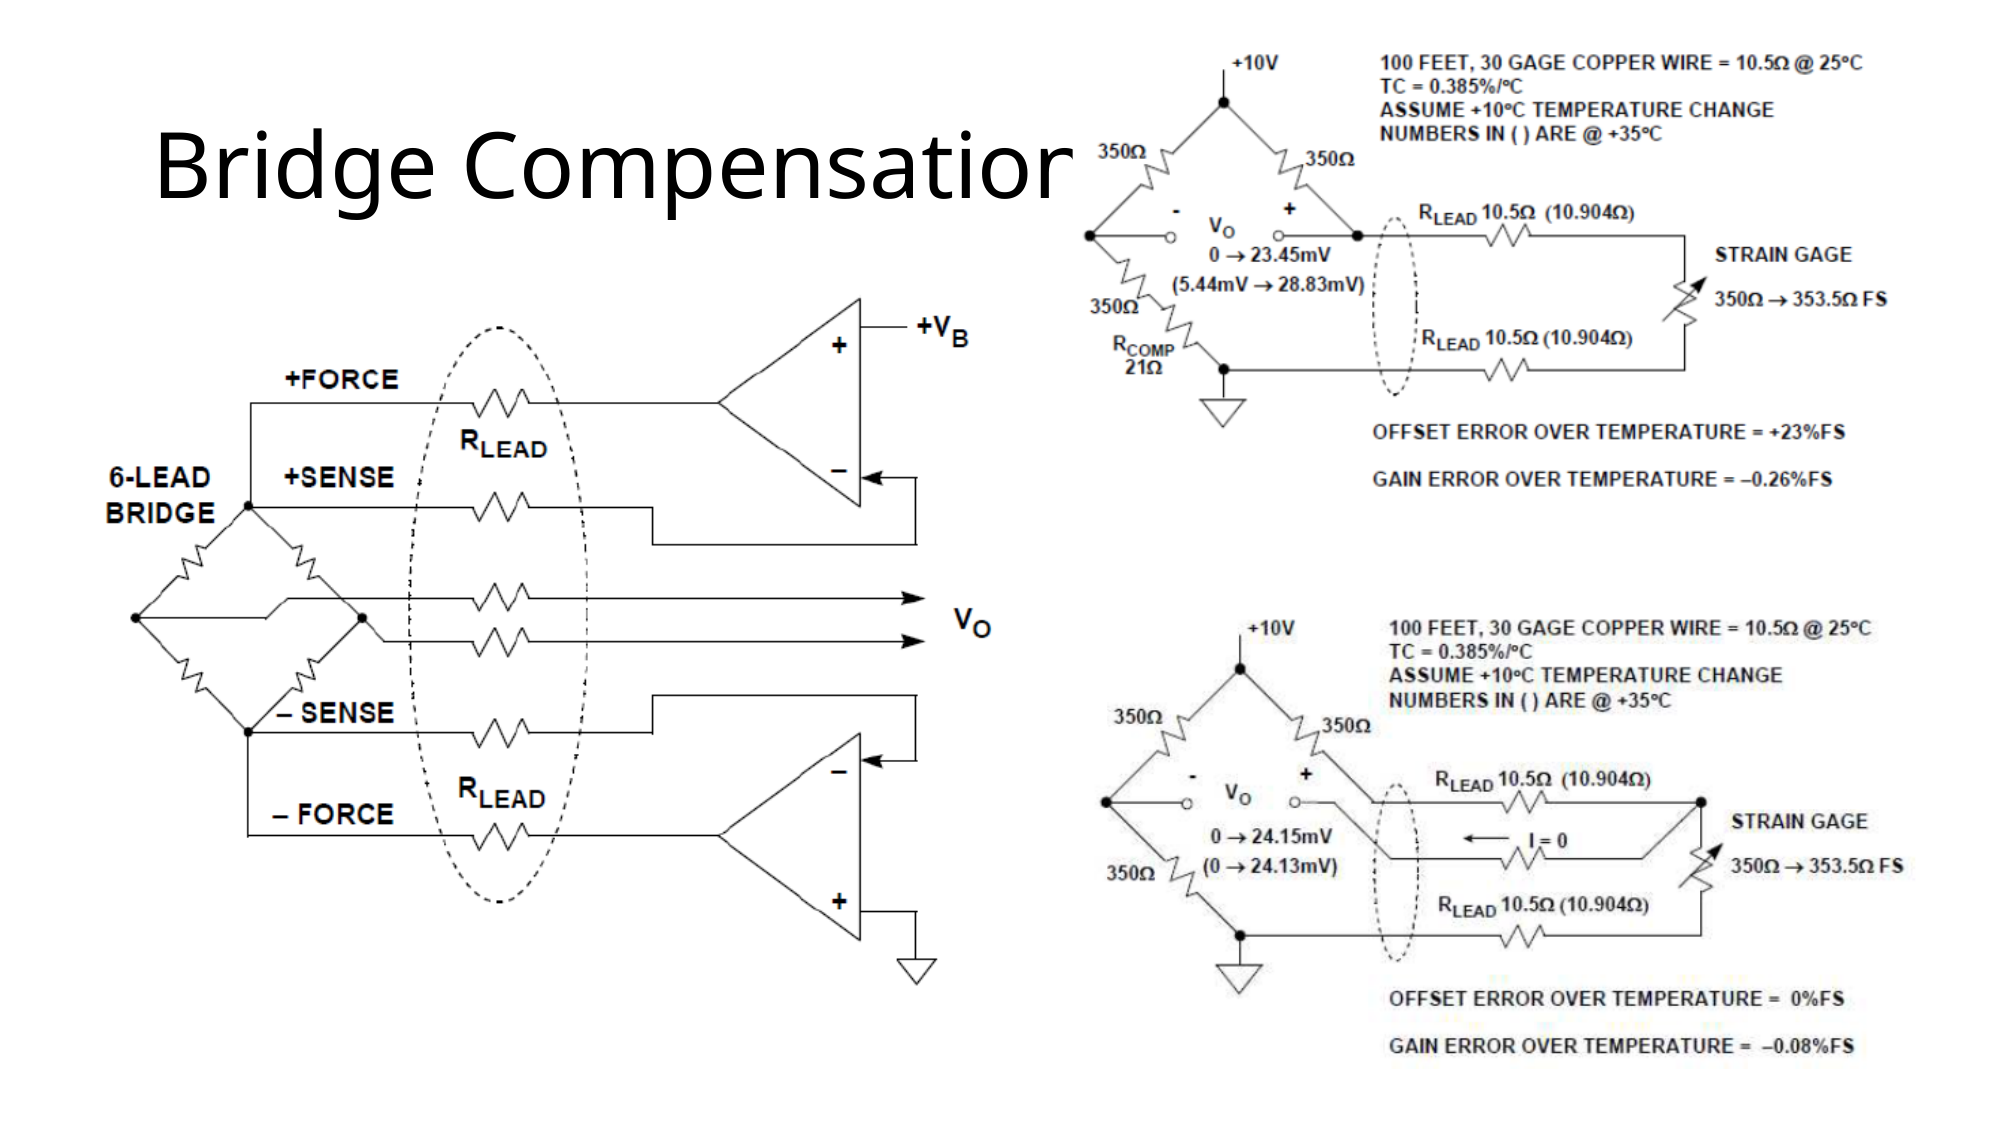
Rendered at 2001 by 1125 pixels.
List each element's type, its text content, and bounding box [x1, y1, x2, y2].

picture [1072, 0, 1916, 1069]
title Bridge Compensation [137, 59, 1072, 278]
picture [86, 255, 1020, 997]
